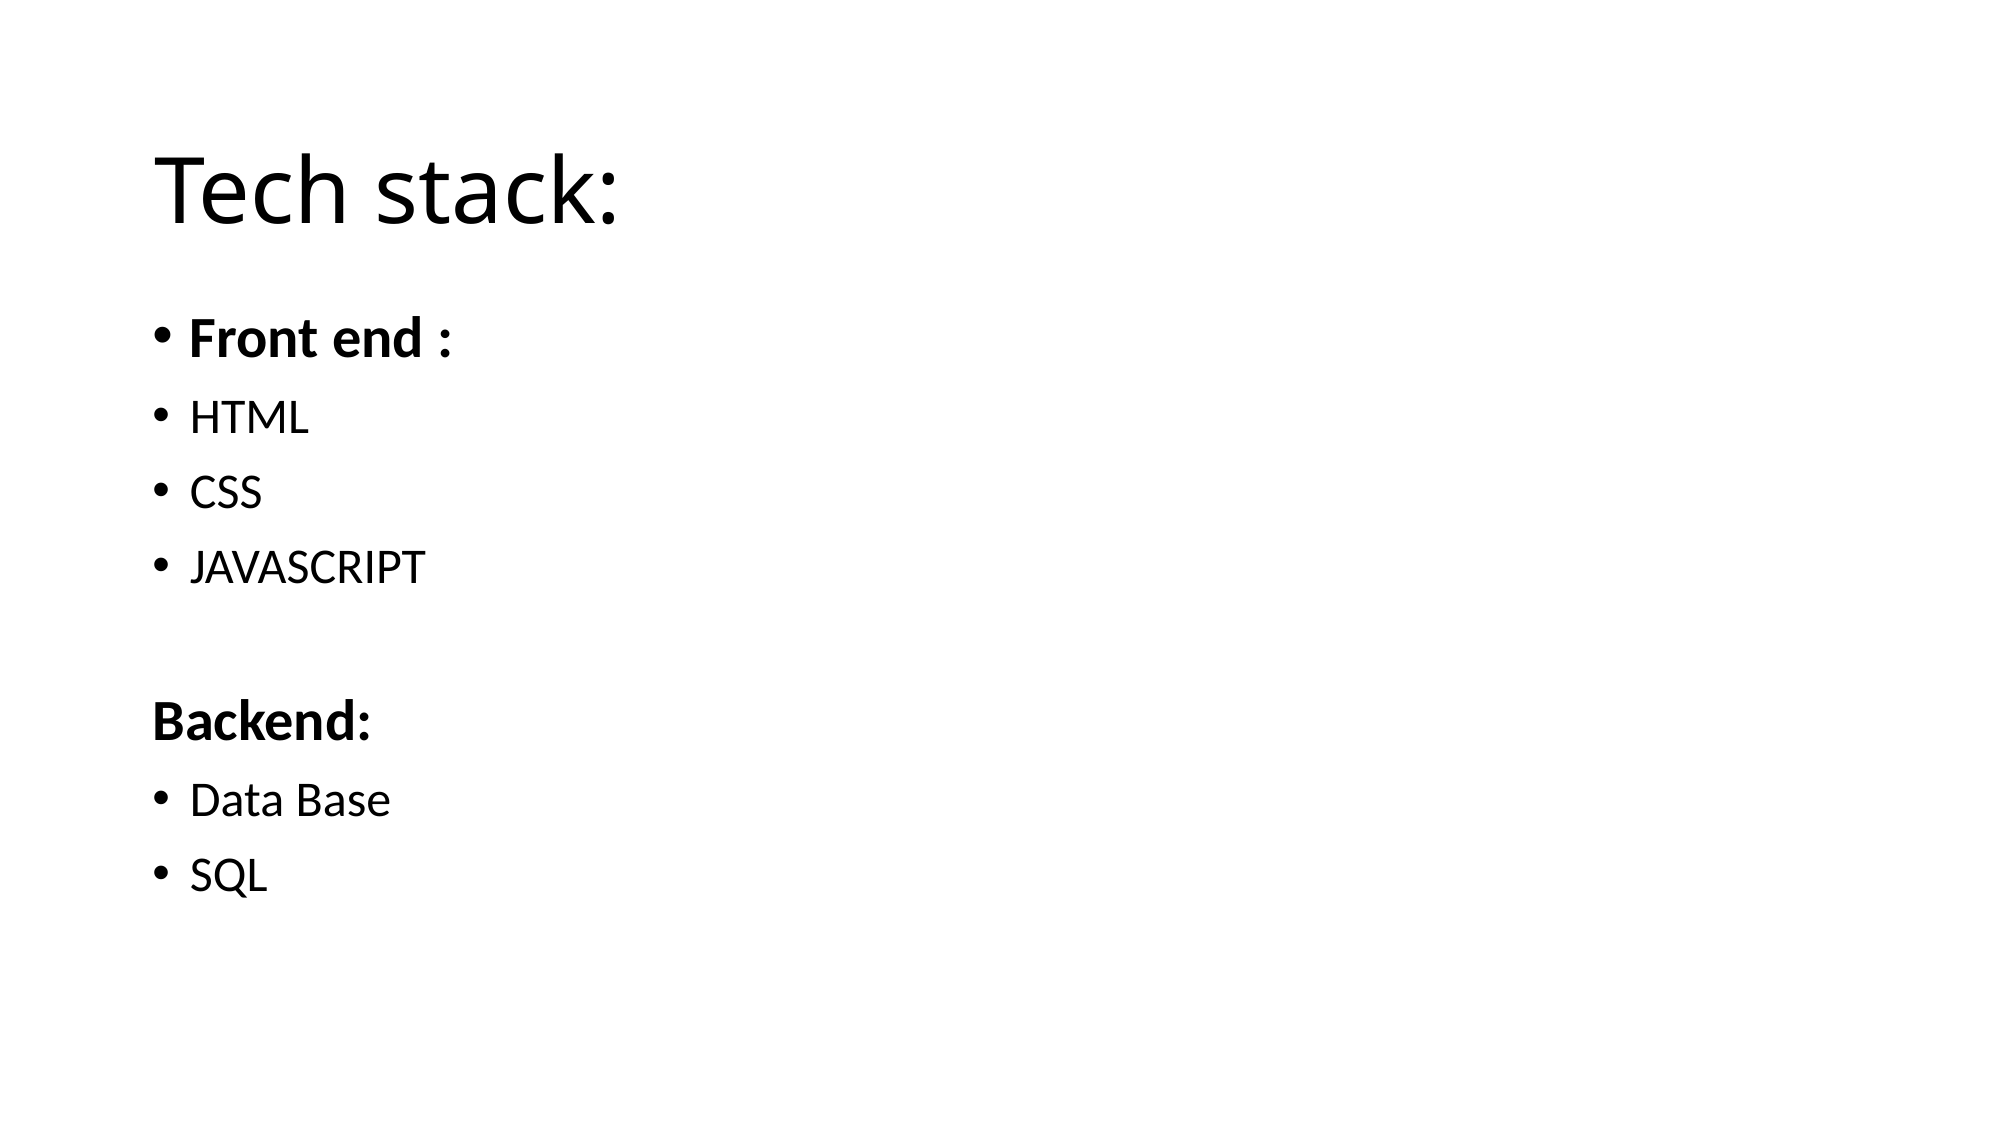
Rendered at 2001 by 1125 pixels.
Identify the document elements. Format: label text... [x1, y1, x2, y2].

title Tech stack: [139, 130, 1790, 299]
list Front end : HTML CSS JAVASCRIPT Backend: Data Base SQL [137, 299, 1863, 1014]
